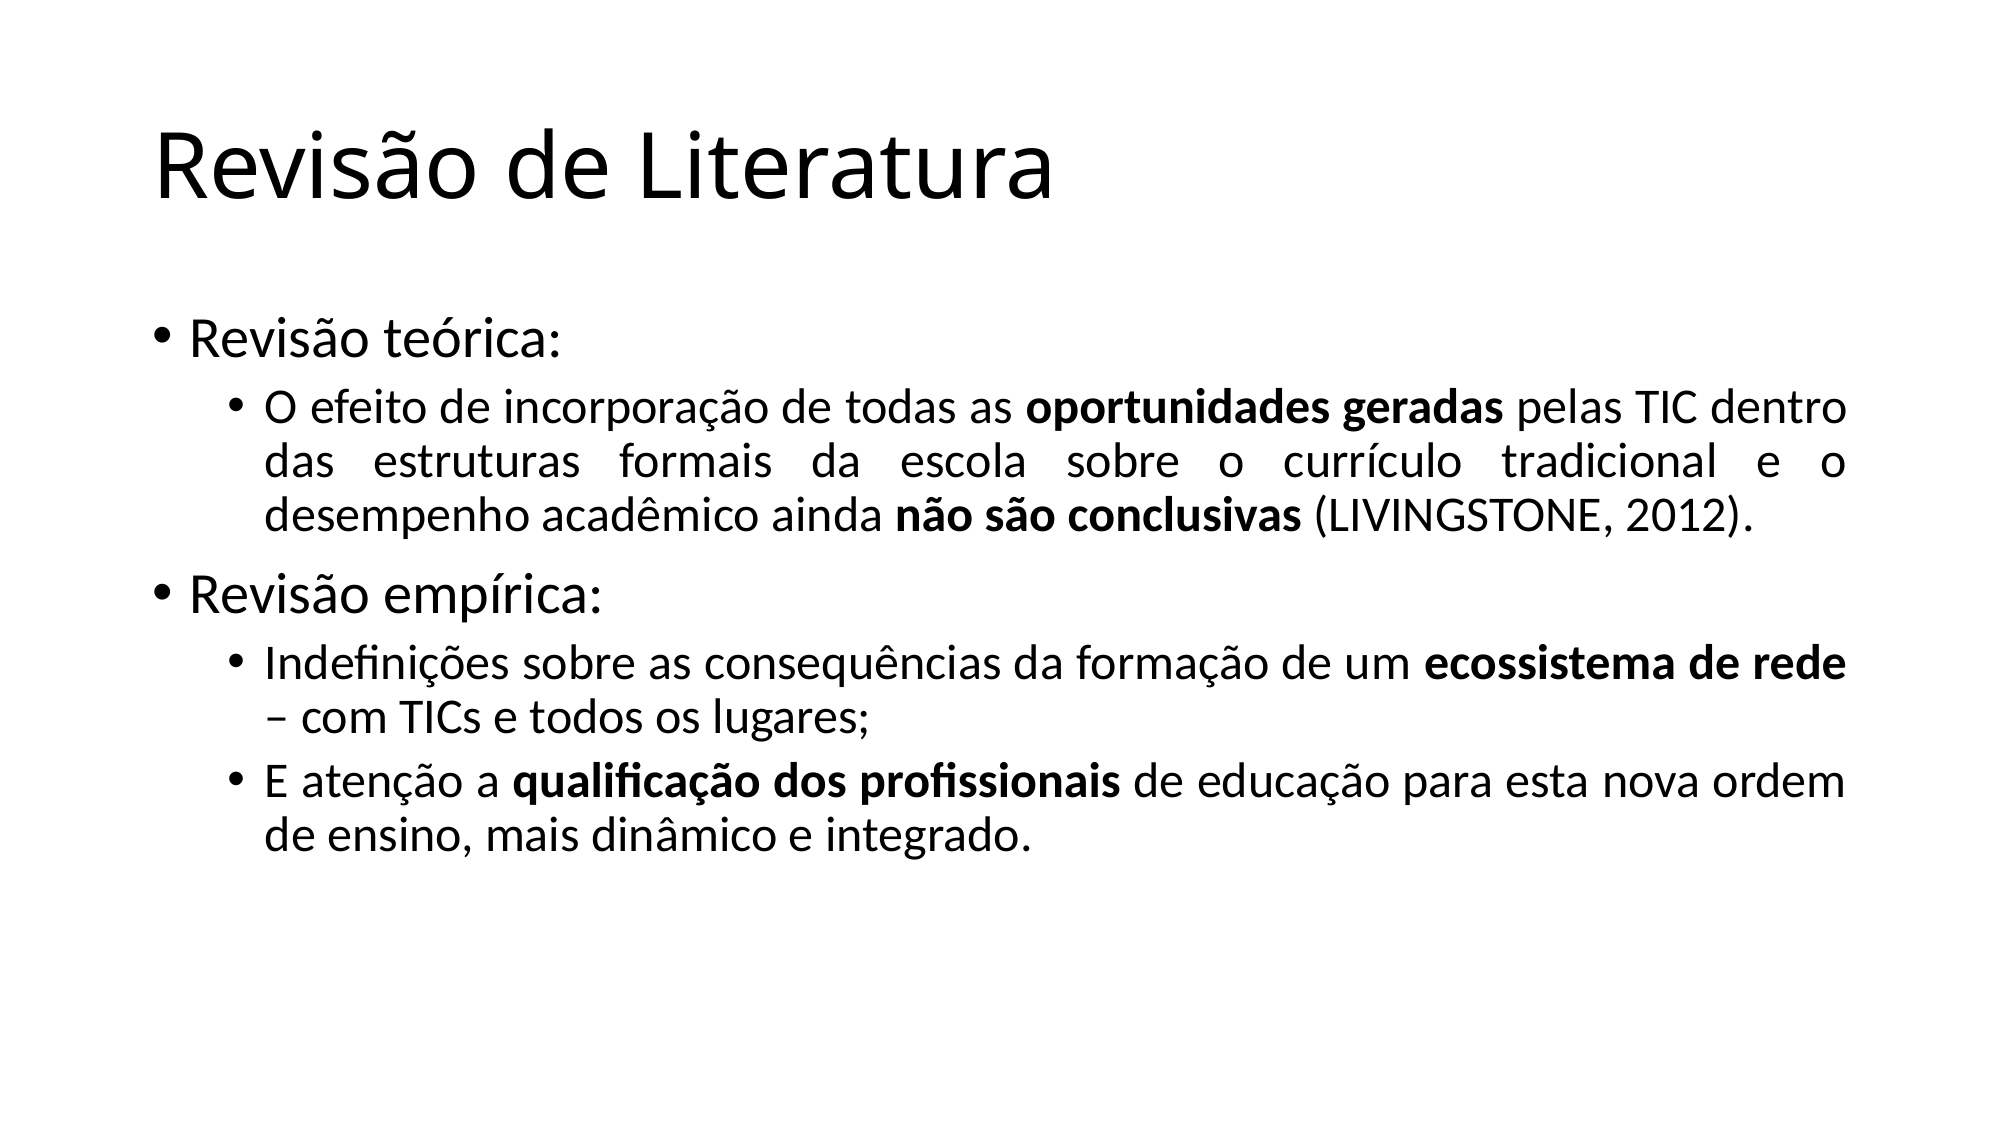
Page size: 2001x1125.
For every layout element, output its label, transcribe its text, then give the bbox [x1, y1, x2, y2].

title Revisão de Literatura [137, 59, 1863, 278]
list Revisão teórica: O efeito de incorporação de todas as oportunidades geradas pelas TIC dentro das estruturas formais da escola sobre o currículo tradicional e o desempenho acadêmico ainda não são conclusivas (LIVINGSTONE, 2012). Revisão empírica: Indefinições sobre as consequências da formação de um ecossistema de rede – com TICs e todos os lugares; E atenção a qualificação dos profissionais de educação para esta nova ordem de ensino, mais dinâmico e integrado. [137, 299, 1863, 1014]
